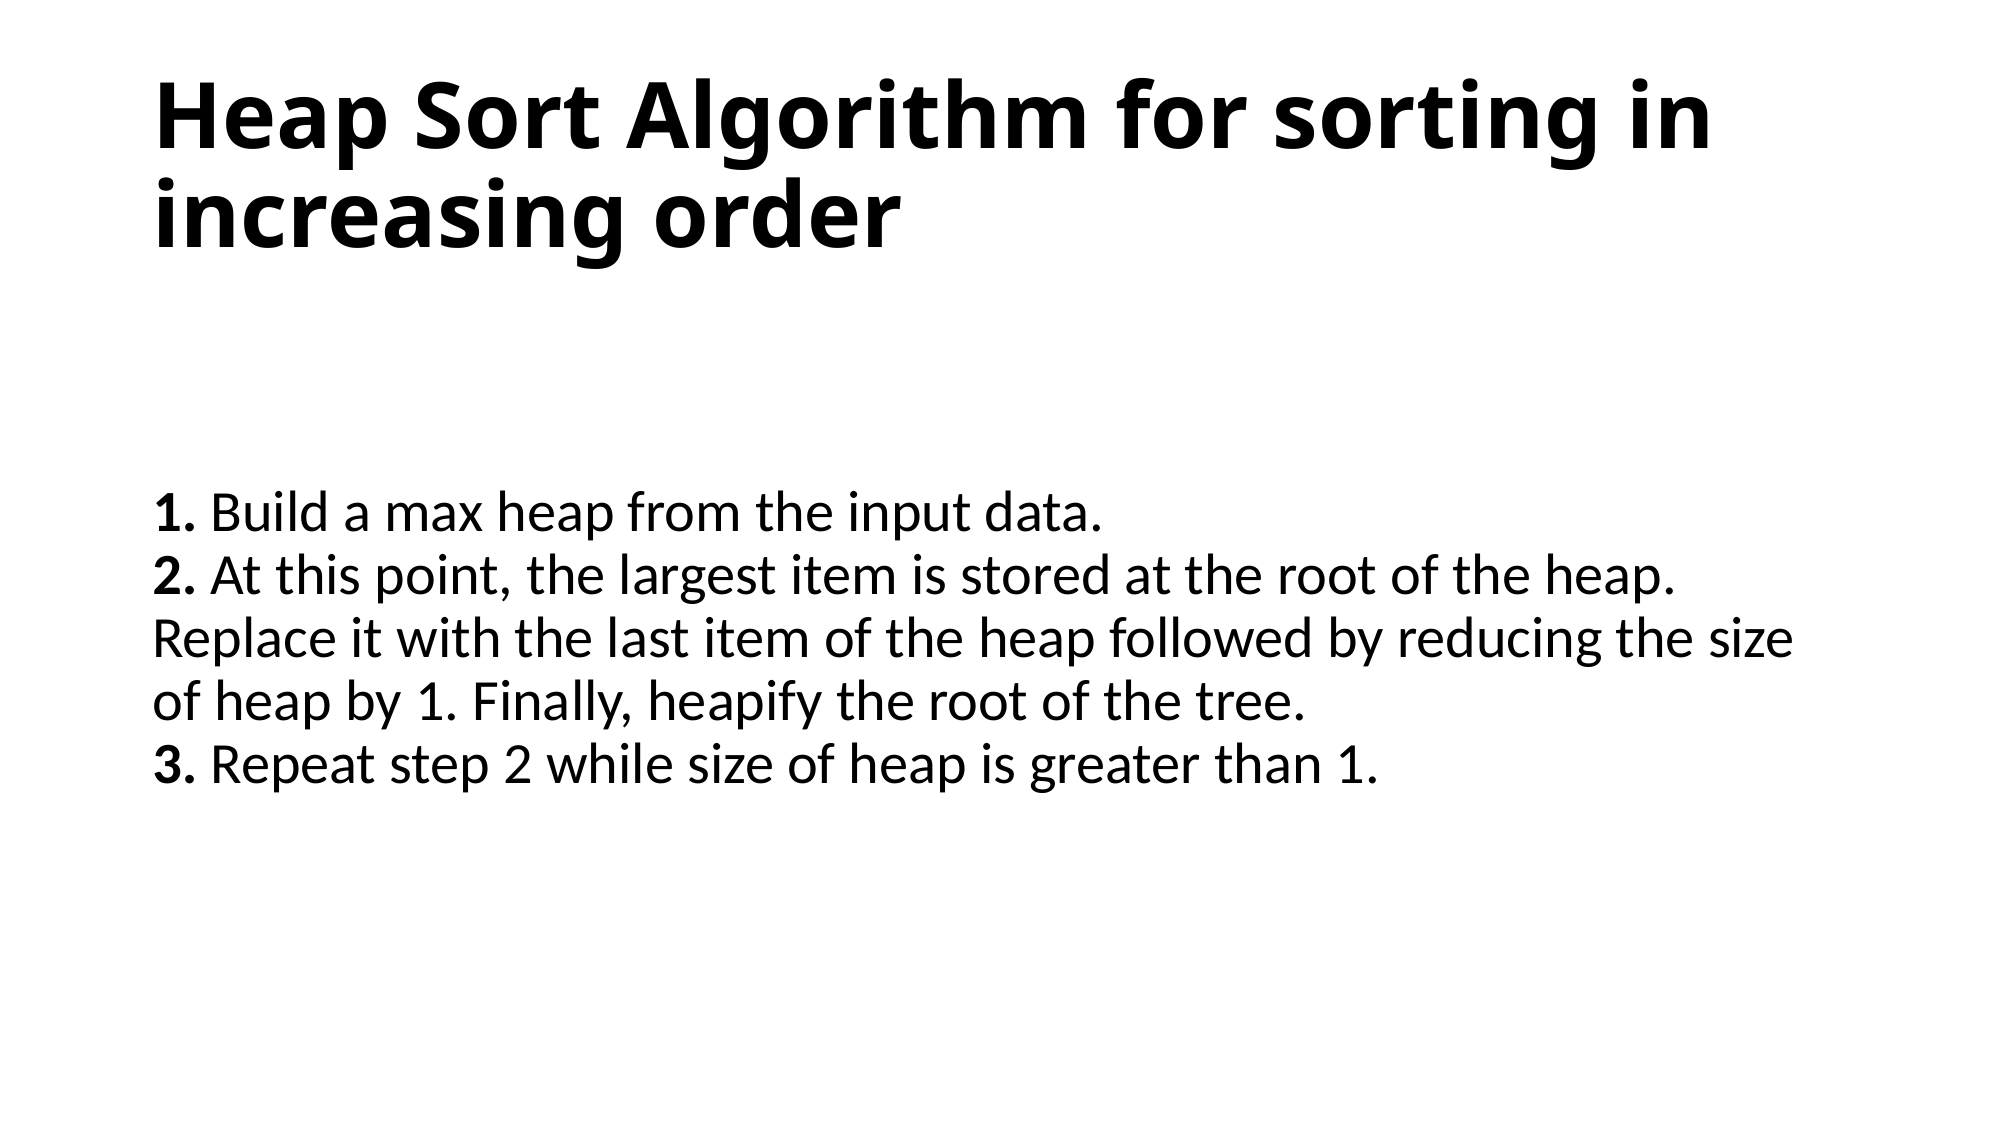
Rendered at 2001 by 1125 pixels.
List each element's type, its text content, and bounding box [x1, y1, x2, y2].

list 1. Build a max heap from the input data. 2. At this point, the largest item is stored at the root of the heap. Replace it with the last item of the heap followed by reducing the size of heap by 1. Finally, heapify the root of the tree. 3. Repeat step 2 while size of heap is greater than 1. [137, 299, 1863, 1014]
title Heap Sort Algorithm for sorting in increasing order [137, 59, 1863, 278]
